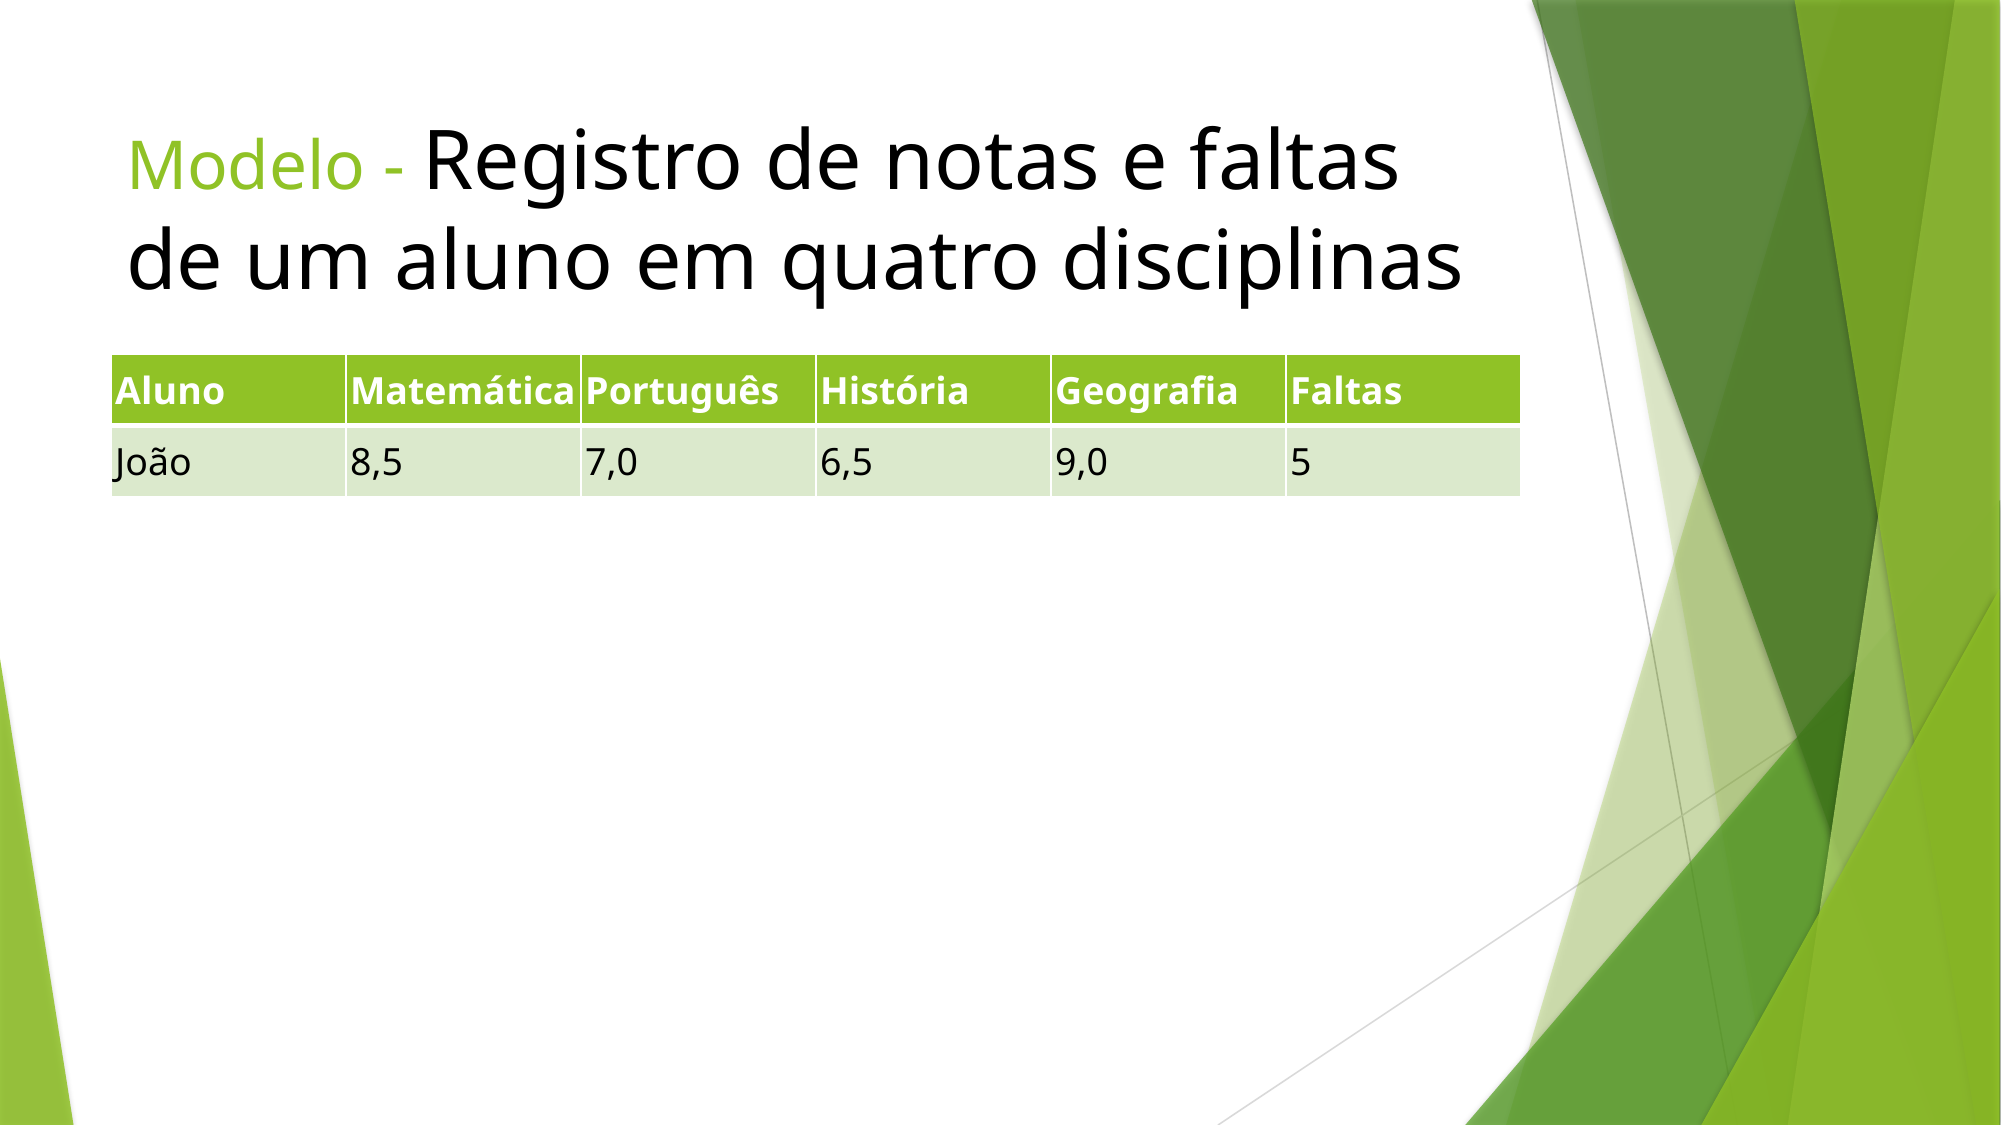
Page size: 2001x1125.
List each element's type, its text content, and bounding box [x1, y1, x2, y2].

table_header Aluno [112, 355, 345, 423]
table_header História [817, 355, 1050, 423]
table_cell João [112, 428, 345, 496]
table_header Matemática [347, 355, 580, 423]
table_cell 8,5 [347, 428, 580, 496]
table_header Faltas [1287, 355, 1520, 423]
table_header Português [582, 355, 815, 423]
table_header Geografia [1052, 355, 1285, 423]
table_cell 7,0 [582, 428, 815, 496]
table_cell 5 [1287, 428, 1520, 496]
table_cell 9,0 [1052, 428, 1285, 496]
title Modelo - Registro de notas e faltas de um aluno em quatro disciplinas [111, 99, 1522, 317]
table_cell 6,5 [817, 428, 1050, 496]
